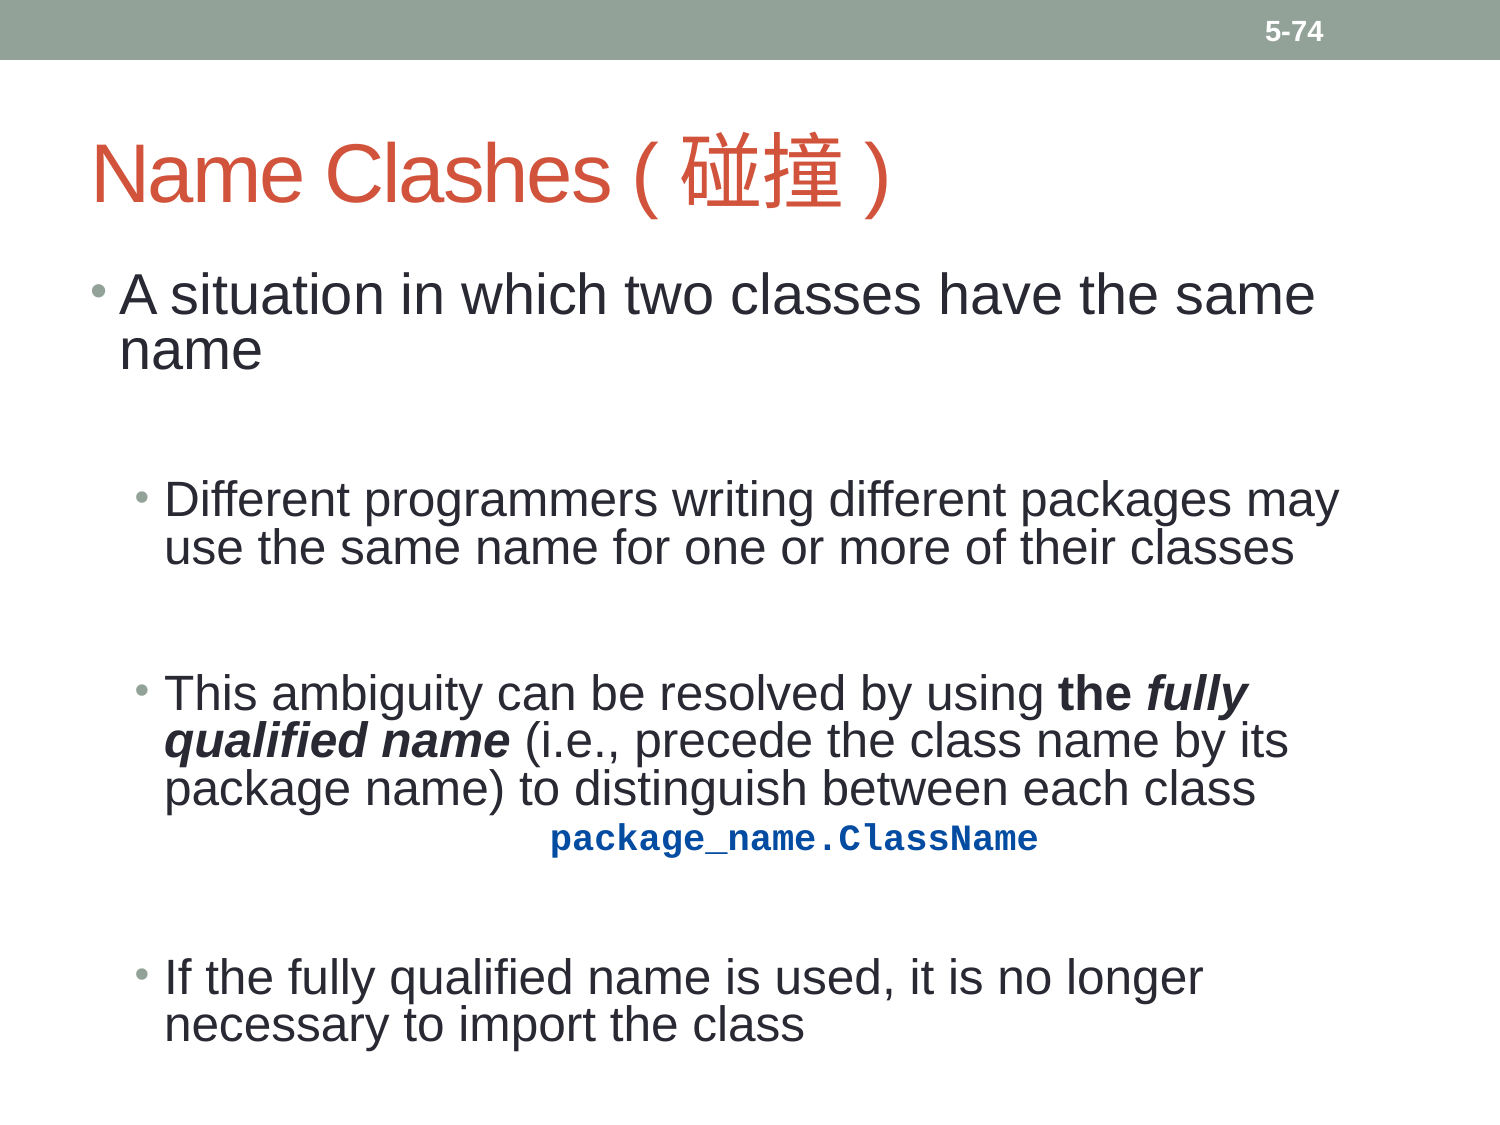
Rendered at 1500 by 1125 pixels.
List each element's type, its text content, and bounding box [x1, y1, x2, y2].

list A situation in which two classes have the same name Different programmers writing different packages may use the same name for one or more of their classes This ambiguity can be resolved by using the fully qualified name (i.e., precede the class name by its package name) to distinguish between each class package_name.ClassName If the fully qualified name is used, it is no longer necessary to import the class [75, 262, 1425, 1063]
slide_number 5-74 [1250, 3, 1425, 57]
title Name Clashes (碰撞) [75, 87, 1425, 250]
